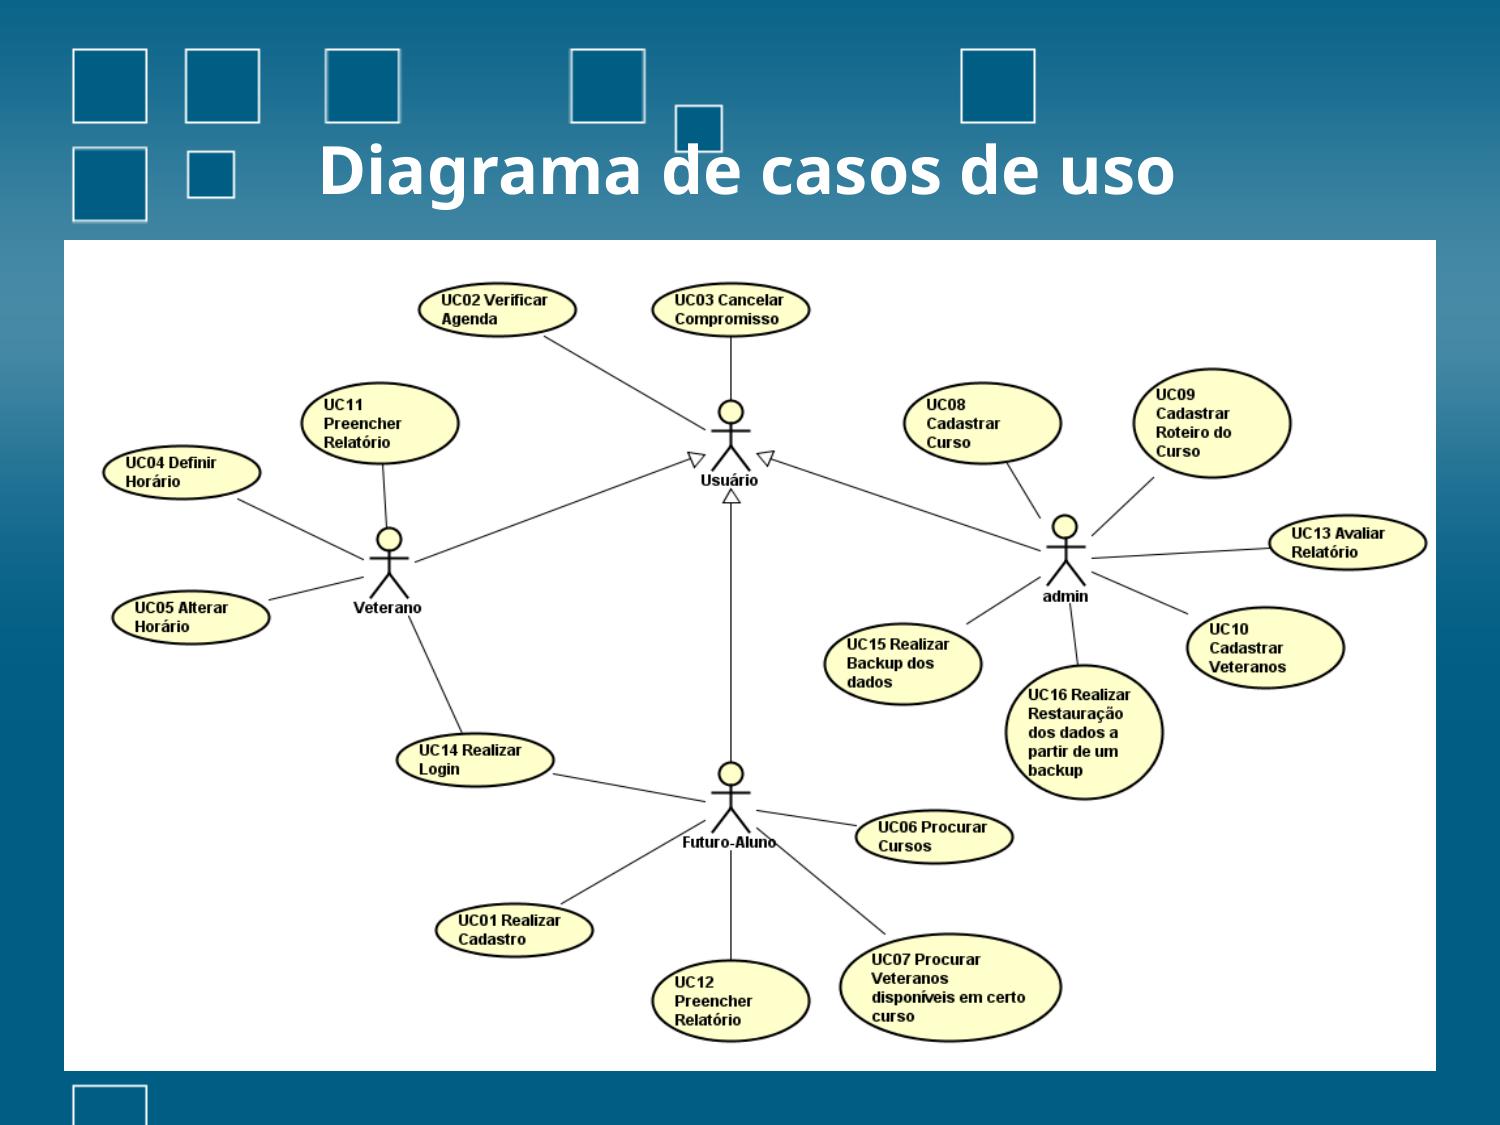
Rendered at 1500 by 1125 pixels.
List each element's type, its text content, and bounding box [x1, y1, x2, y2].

picture [72, 1085, 147, 1125]
title Diagrama de casos de uso [302, 78, 1390, 216]
picture [0, 11, 1500, 1070]
